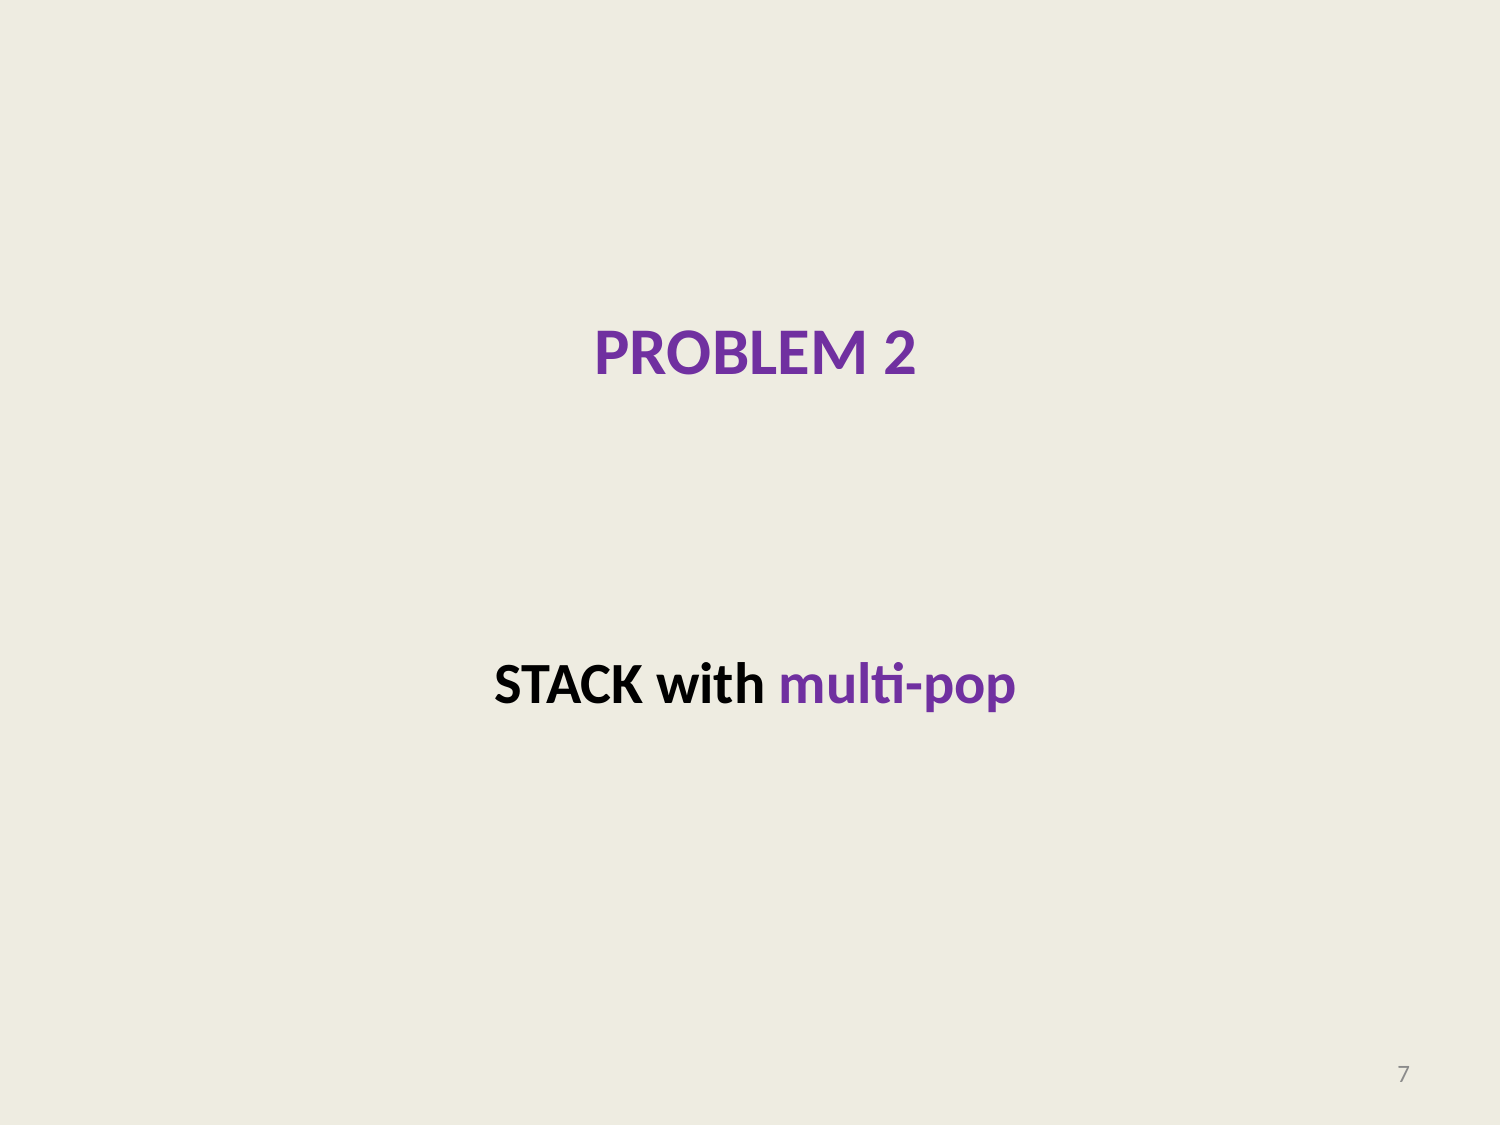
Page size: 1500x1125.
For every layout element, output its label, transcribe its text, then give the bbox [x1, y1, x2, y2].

list STACK with multi-pop [118, 476, 1394, 723]
slide_number 7 [1074, 1042, 1425, 1103]
title Problem 2 [118, 299, 1394, 476]
